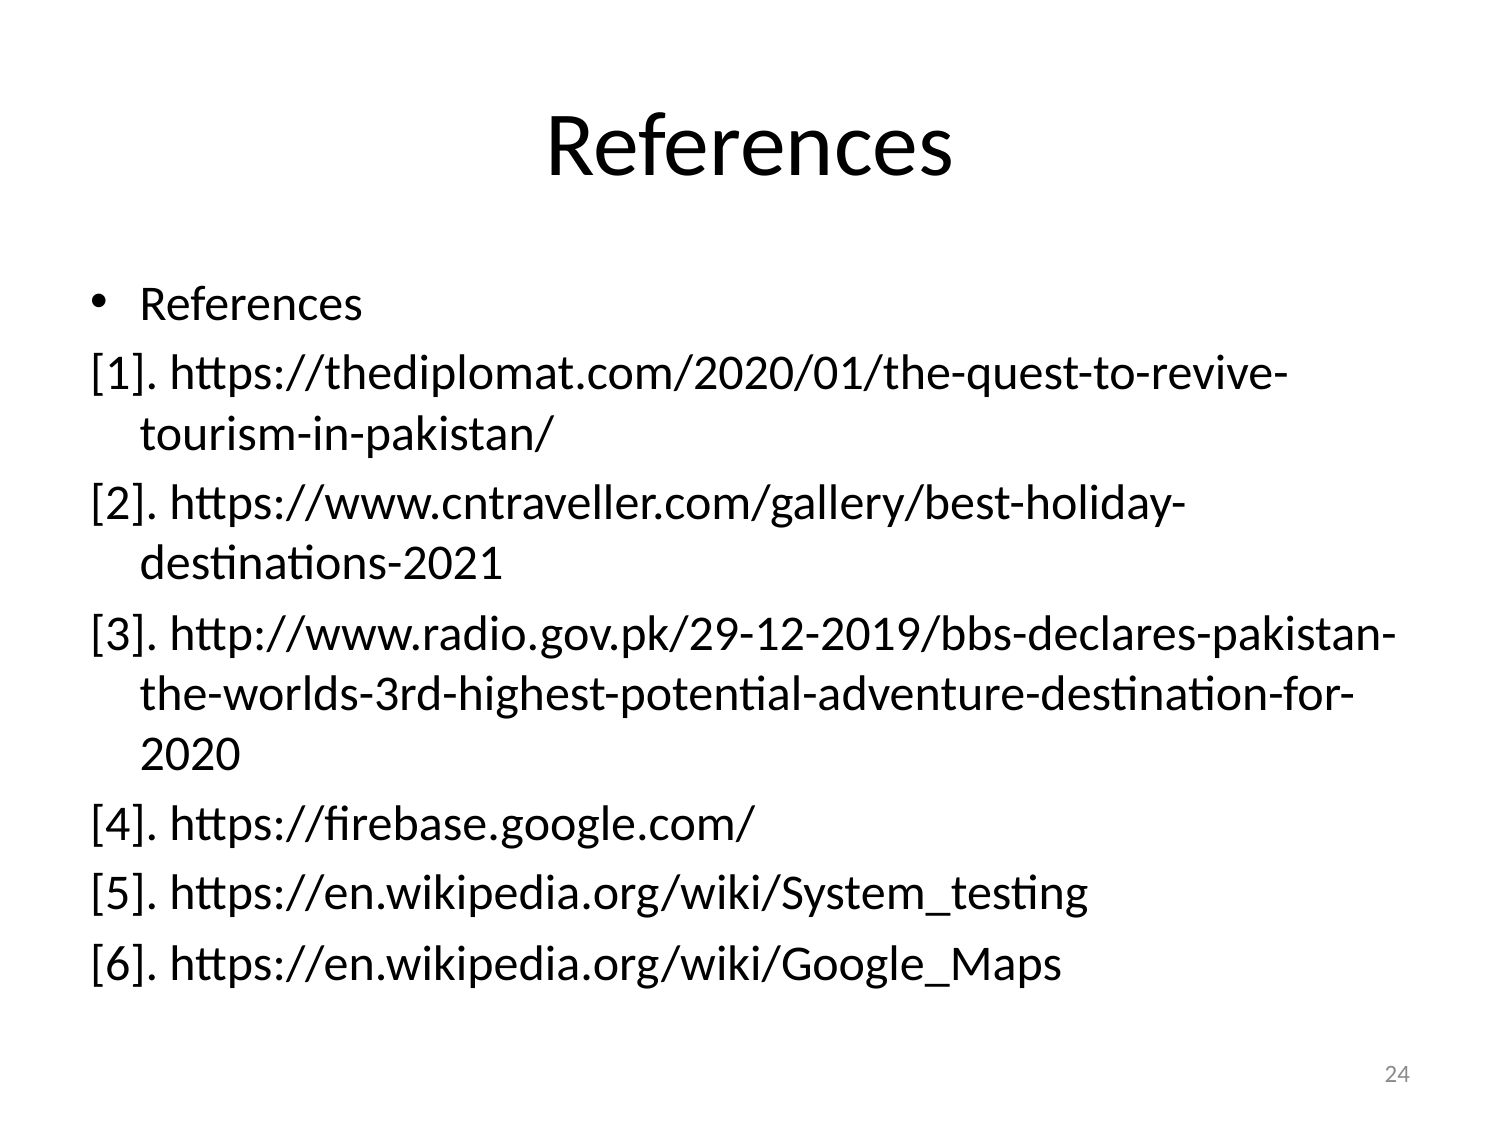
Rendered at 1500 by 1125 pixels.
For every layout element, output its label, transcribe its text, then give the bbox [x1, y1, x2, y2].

slide_number 24 [1074, 1042, 1425, 1103]
title References [75, 45, 1425, 233]
list References [1]. https://thediplomat.com/2020/01/the-quest-to-revive-tourism-in-pakistan/ [2]. https://www.cntraveller.com/gallery/best-holiday-destinations-2021 [3]. http://www.radio.gov.pk/29-12-2019/bbs-declares-pakistan-the-worlds-3rd-highest-potential-adventure-destination-for-2020 [4]. https://firebase.google.com/ [5]. https://en.wikipedia.org/wiki/System_testing [6]. https://en.wikipedia.org/wiki/Google_Maps [75, 262, 1425, 1005]
